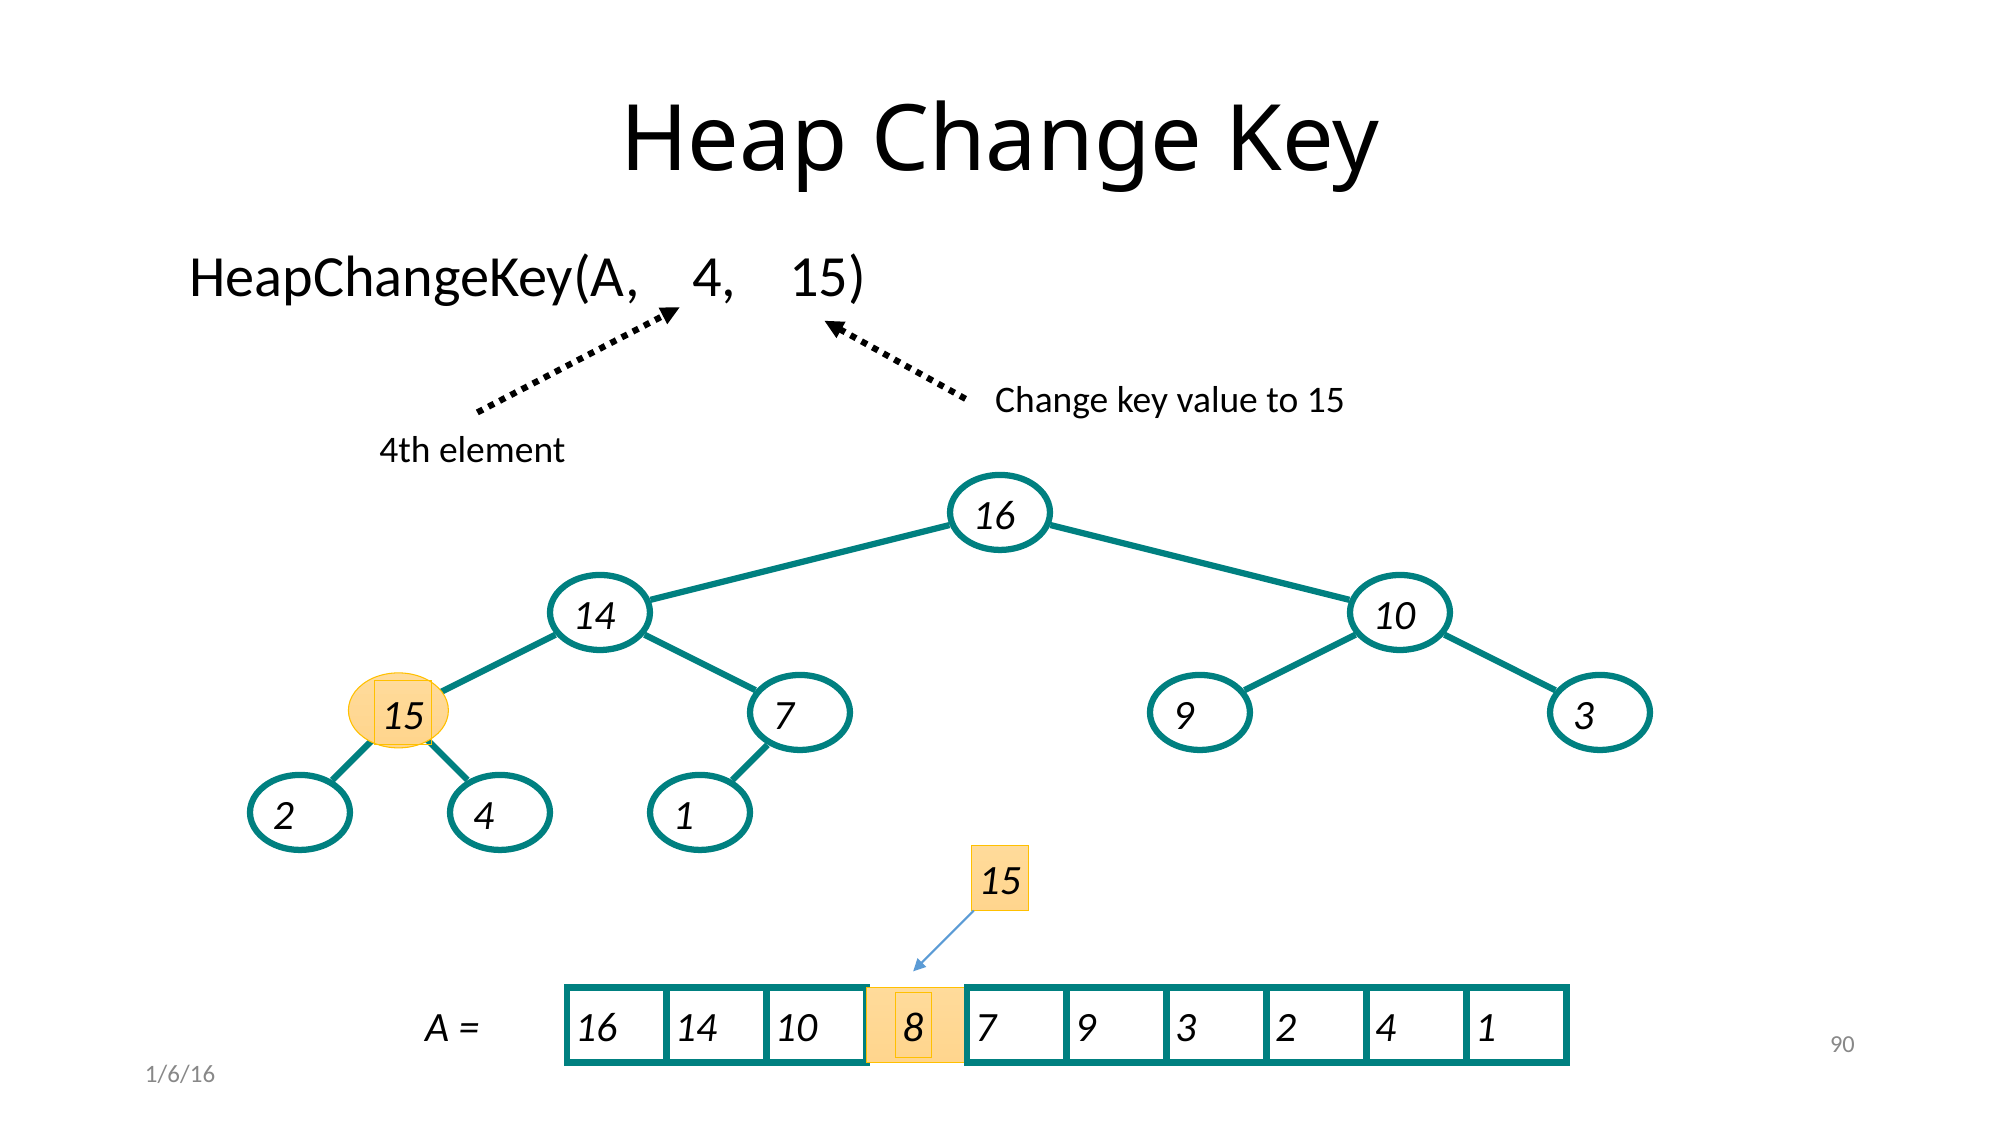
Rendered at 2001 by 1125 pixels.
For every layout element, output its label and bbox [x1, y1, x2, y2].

text_box [641, 320, 654, 328]
text_box [624, 329, 637, 337]
text_box [562, 363, 572, 369]
text_box [514, 388, 524, 394]
title [136, 59, 1863, 222]
text_box [610, 336, 623, 344]
text_box [593, 345, 606, 353]
slide_number [1570, 1020, 1863, 1066]
text_box [528, 379, 541, 387]
text_box [137, 992, 588, 1095]
text_box [914, 370, 924, 376]
text_box [566, 987, 1338, 1095]
text_box [497, 395, 510, 403]
text_box [861, 340, 871, 347]
text_box [576, 354, 589, 362]
text_box [950, 390, 963, 398]
text_box [939, 384, 949, 390]
text_box [480, 404, 493, 412]
text_box [847, 333, 857, 339]
text_box [987, 367, 1353, 428]
text_box [966, 987, 1567, 1063]
text_box [913, 845, 1029, 972]
list [181, 238, 886, 327]
text_box [658, 307, 680, 319]
text_box [900, 362, 910, 369]
text_box [545, 370, 558, 378]
text_box [925, 376, 935, 383]
text_box [371, 417, 574, 478]
text_box [872, 347, 885, 355]
text_box [824, 320, 846, 333]
text_box [886, 354, 896, 361]
text_box [249, 474, 1651, 851]
